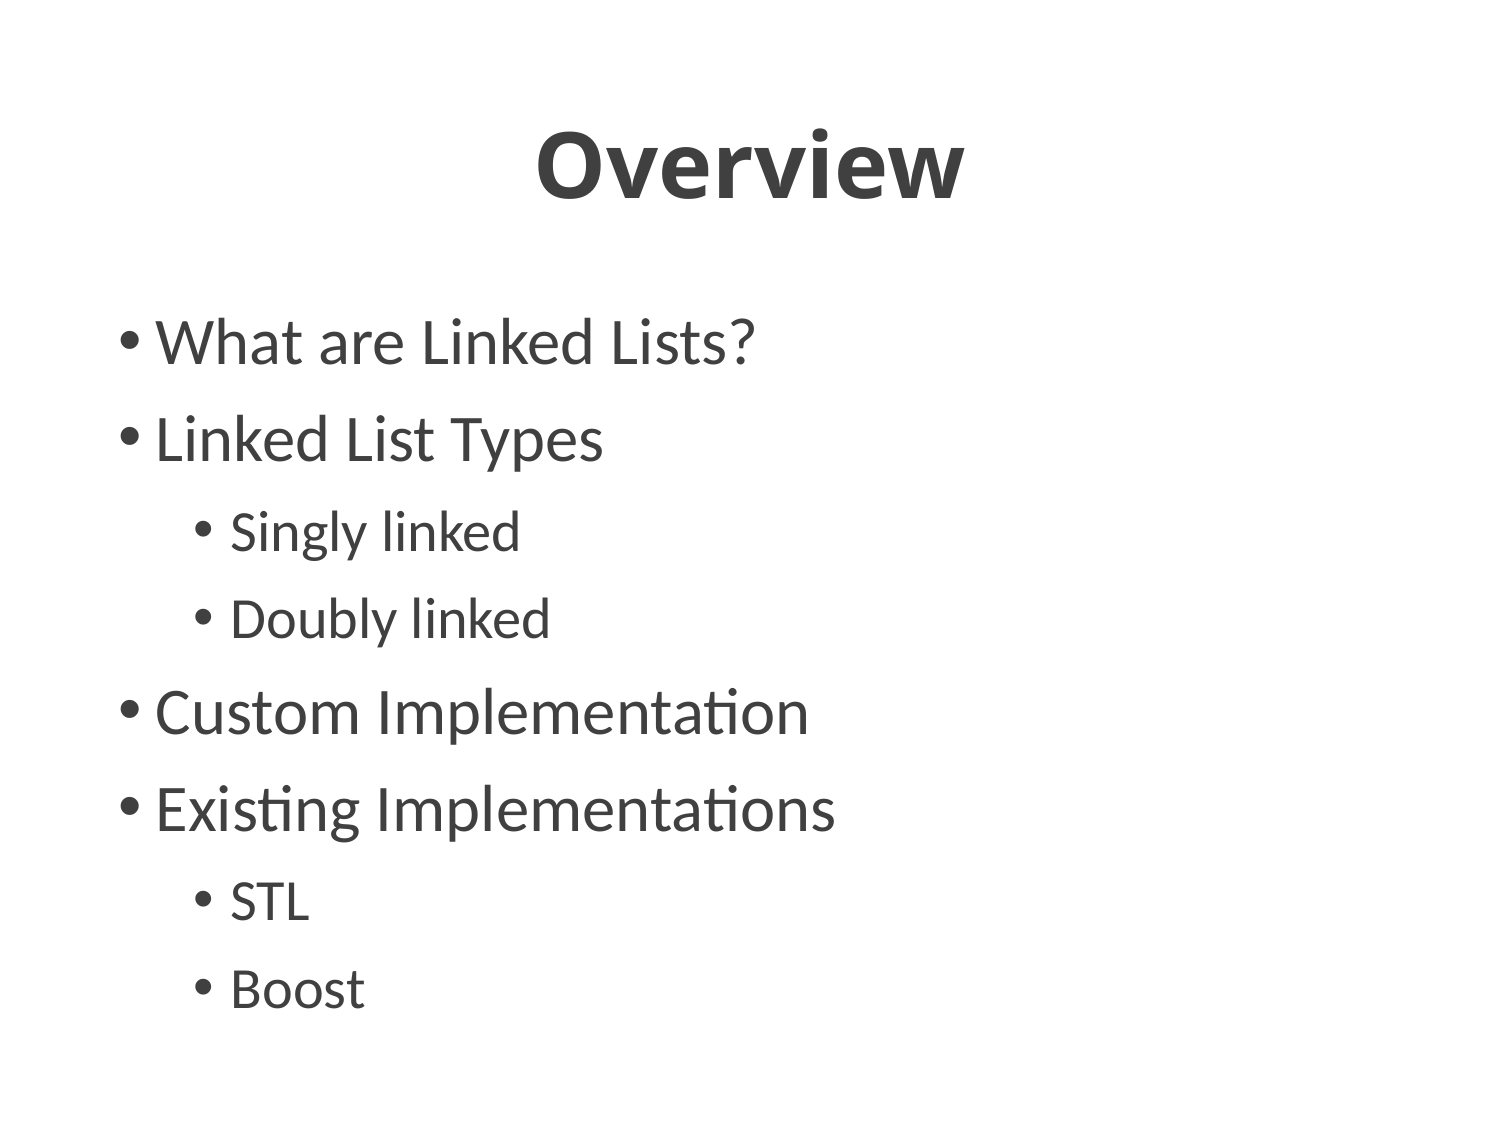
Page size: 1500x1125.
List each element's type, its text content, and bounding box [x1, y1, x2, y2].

list What are Linked Lists? Linked List Types Singly linked Doubly linked Custom Implementation Existing Implementations STL Boost [103, 299, 1397, 1014]
title Overview [103, 59, 1397, 278]
